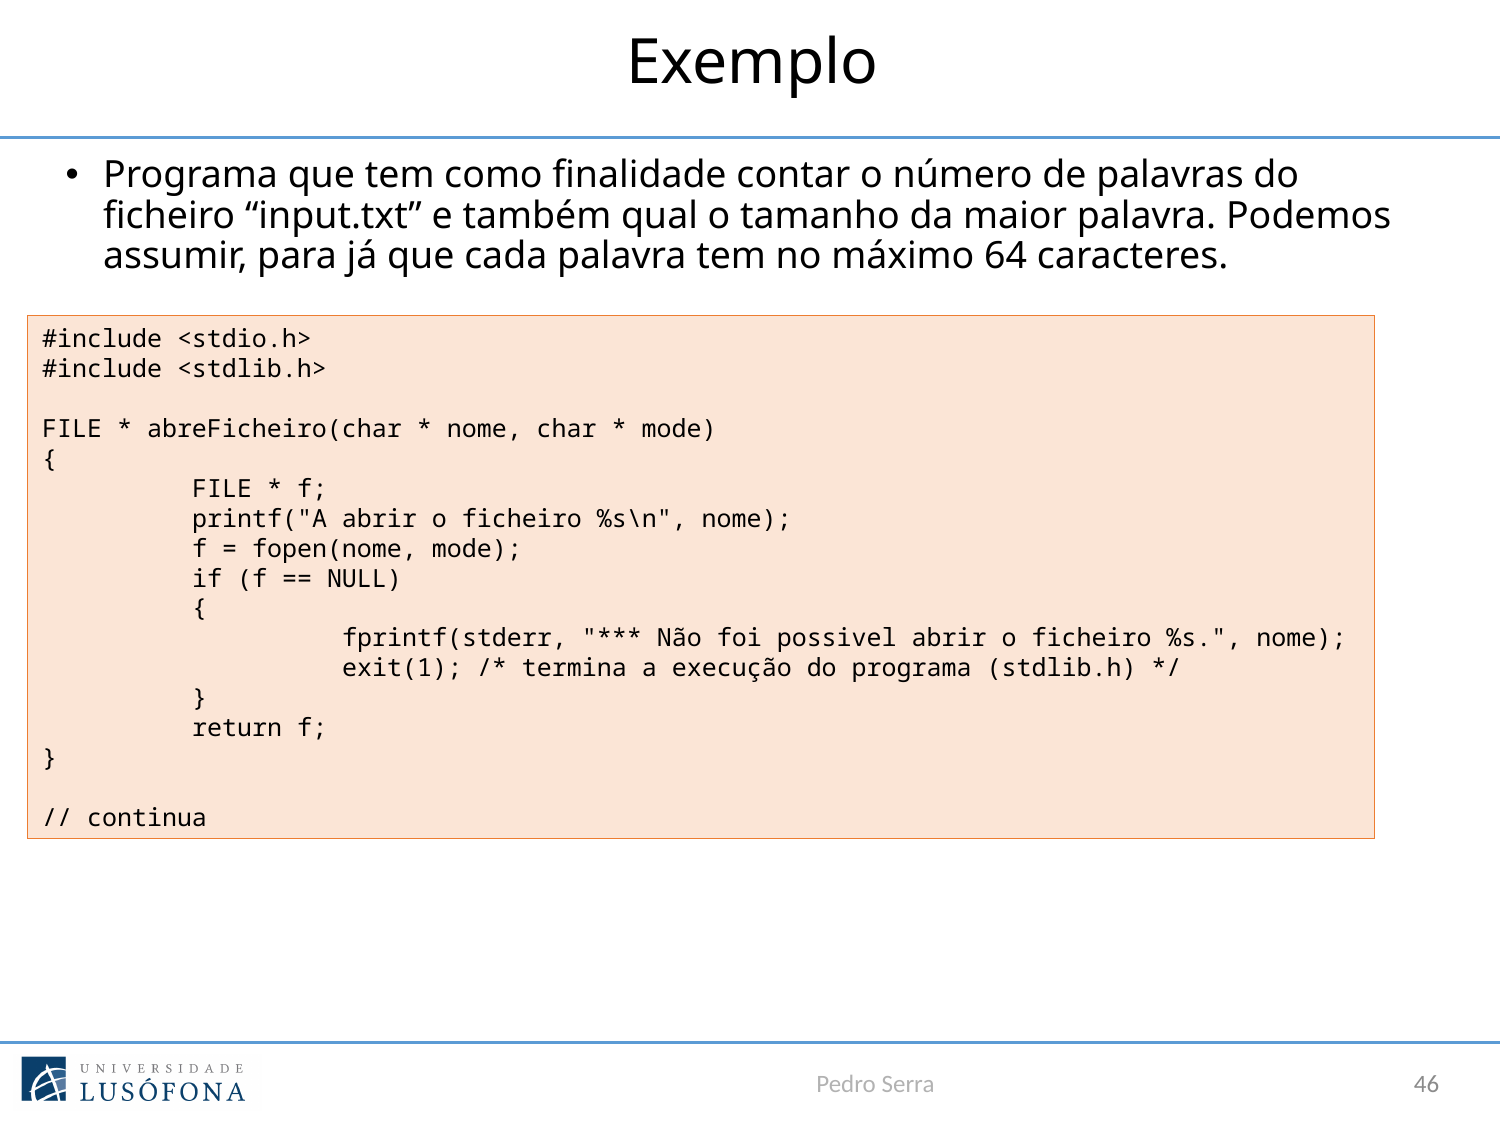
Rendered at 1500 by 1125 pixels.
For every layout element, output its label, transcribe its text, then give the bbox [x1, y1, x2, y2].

slide_number 46 [1323, 1061, 1455, 1103]
picture [13, 1054, 262, 1111]
footer Pedro Serra [441, 1061, 1310, 1103]
text_box #include <stdio.h> #include <stdlib.h> FILE * abreFicheiro(char * nome, char * mode) { FILE * f; printf("A abrir o ficheiro %s\n", nome); f = fopen(nome, mode); if (f == NULL) { fprintf(stderr, "*** Não foi possivel abrir o ficheiro %s.", nome); exit(1); /* termina a execução do programa (stdlib.h) */ } return f; } // continua [27, 315, 1375, 839]
list Programa que tem como finalidade contar o número de palavras do ficheiro “input.txt” e também qual o tamanho da maior palavra. Podemos assumir, para já que cada palavra tem no máximo 64 caracteres. [50, 148, 1455, 292]
title Exemplo [50, 0, 1455, 126]
